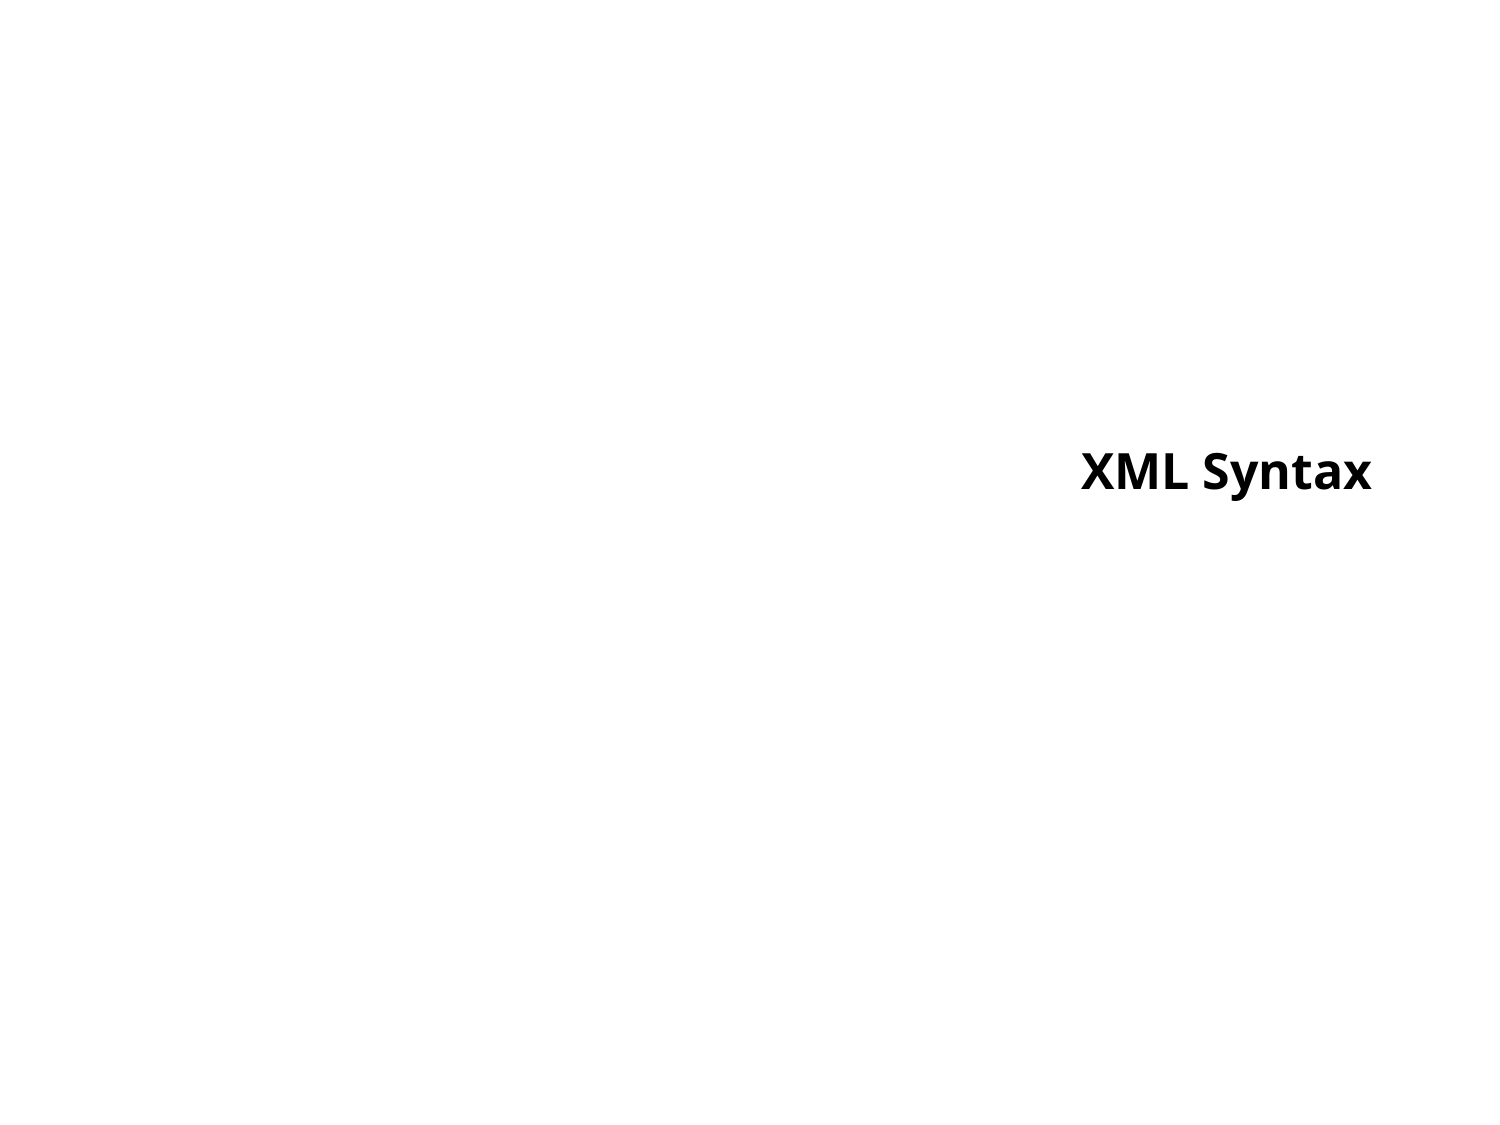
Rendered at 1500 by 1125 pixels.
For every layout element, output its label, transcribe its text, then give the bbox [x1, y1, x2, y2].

title XML Syntax [112, 349, 1388, 591]
